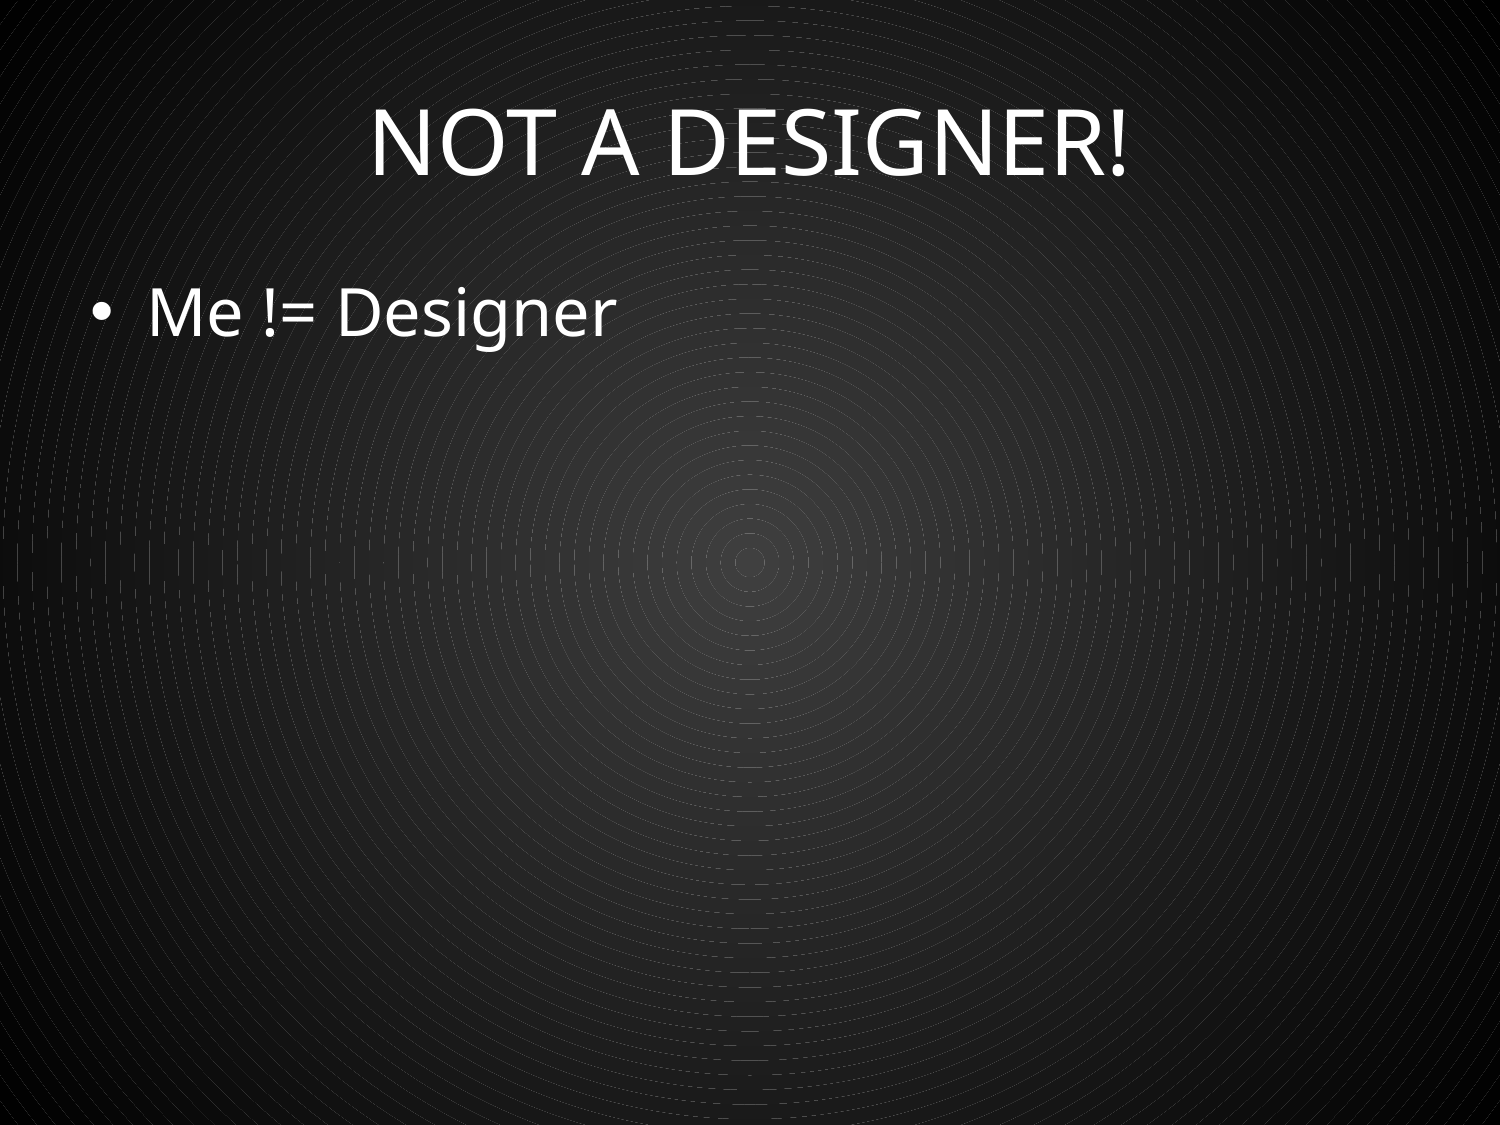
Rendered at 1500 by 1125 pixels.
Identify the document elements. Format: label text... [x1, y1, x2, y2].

list Me != Designer [75, 262, 1425, 1005]
title NOT A DESIGNER! [75, 45, 1425, 233]
